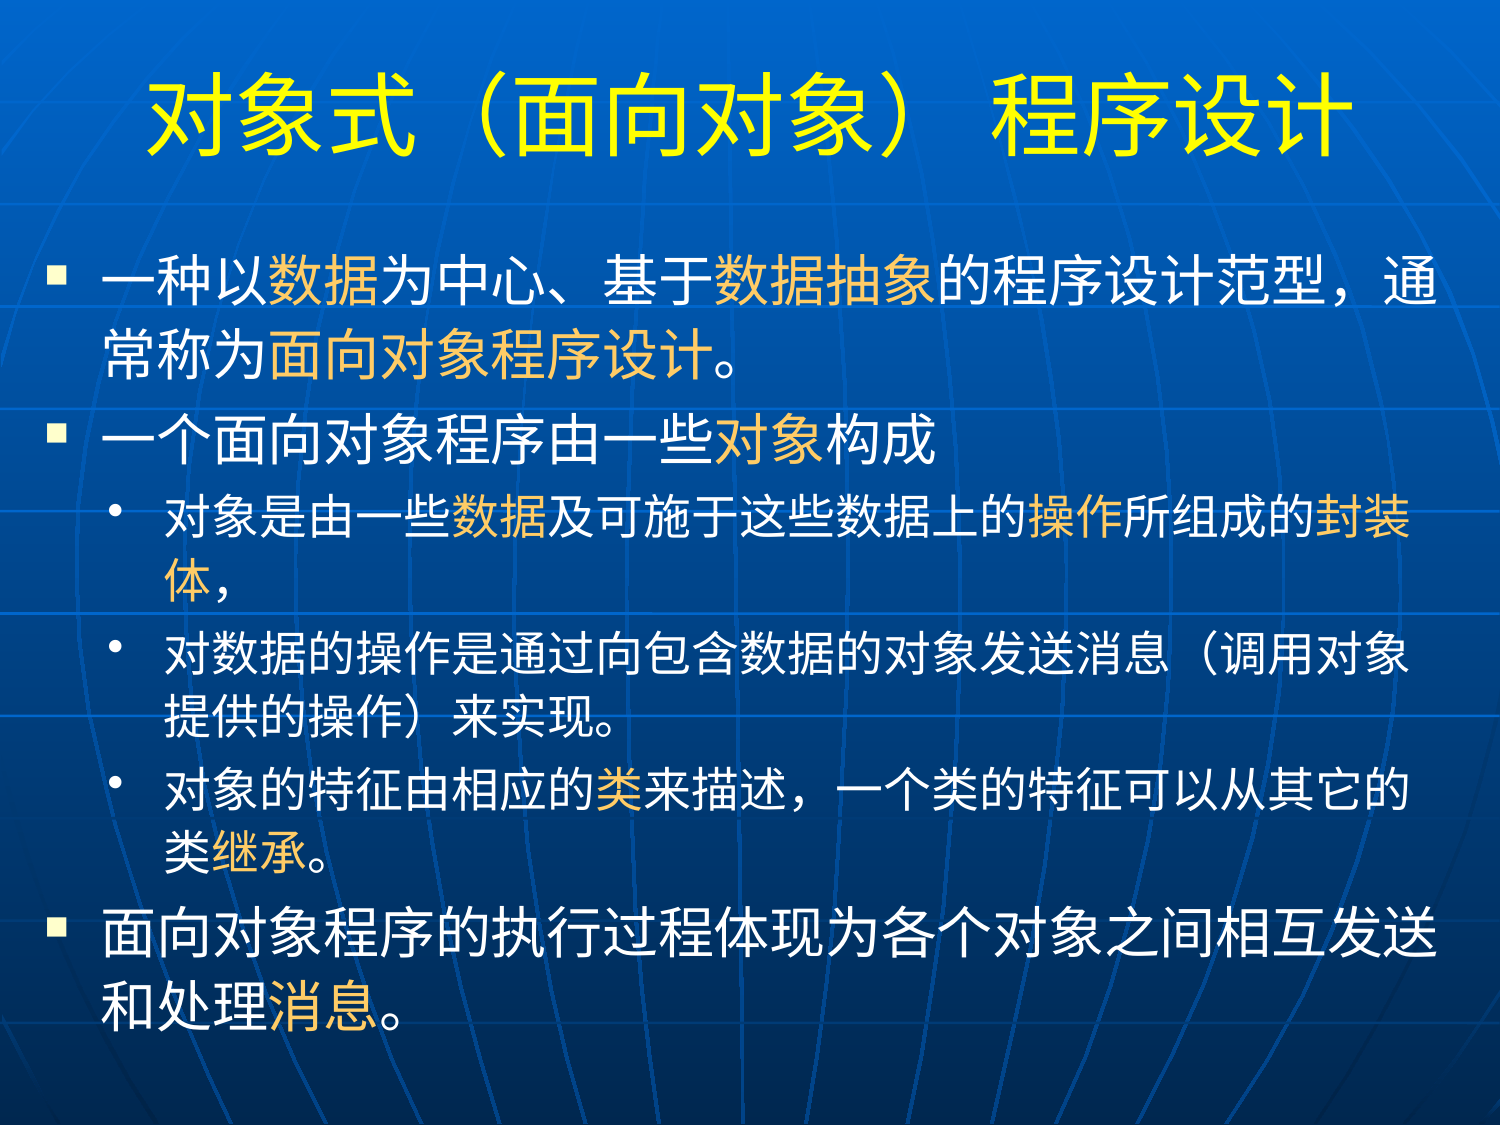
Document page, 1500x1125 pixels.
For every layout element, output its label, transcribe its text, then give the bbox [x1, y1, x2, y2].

title 对象式（面向对象） 程序设计 [75, 19, 1425, 206]
list 一种以数据为中心、基于数据抽象的程序设计范型，通常称为面向对象程序设计。 一个面向对象程序由一些对象构成 对象是由一些数据及可施于这些数据上的操作所组成的封装体， 对数据的操作是通过向包含数据的对象发送消息（调用对象提供的操作）来实现。 对象的特征由相应的类来描述，一个类的特征可以从其它的类继承。 面向对象程序的执行过程体现为各个对象之间相互发送和处理消息。 [29, 231, 1471, 1047]
